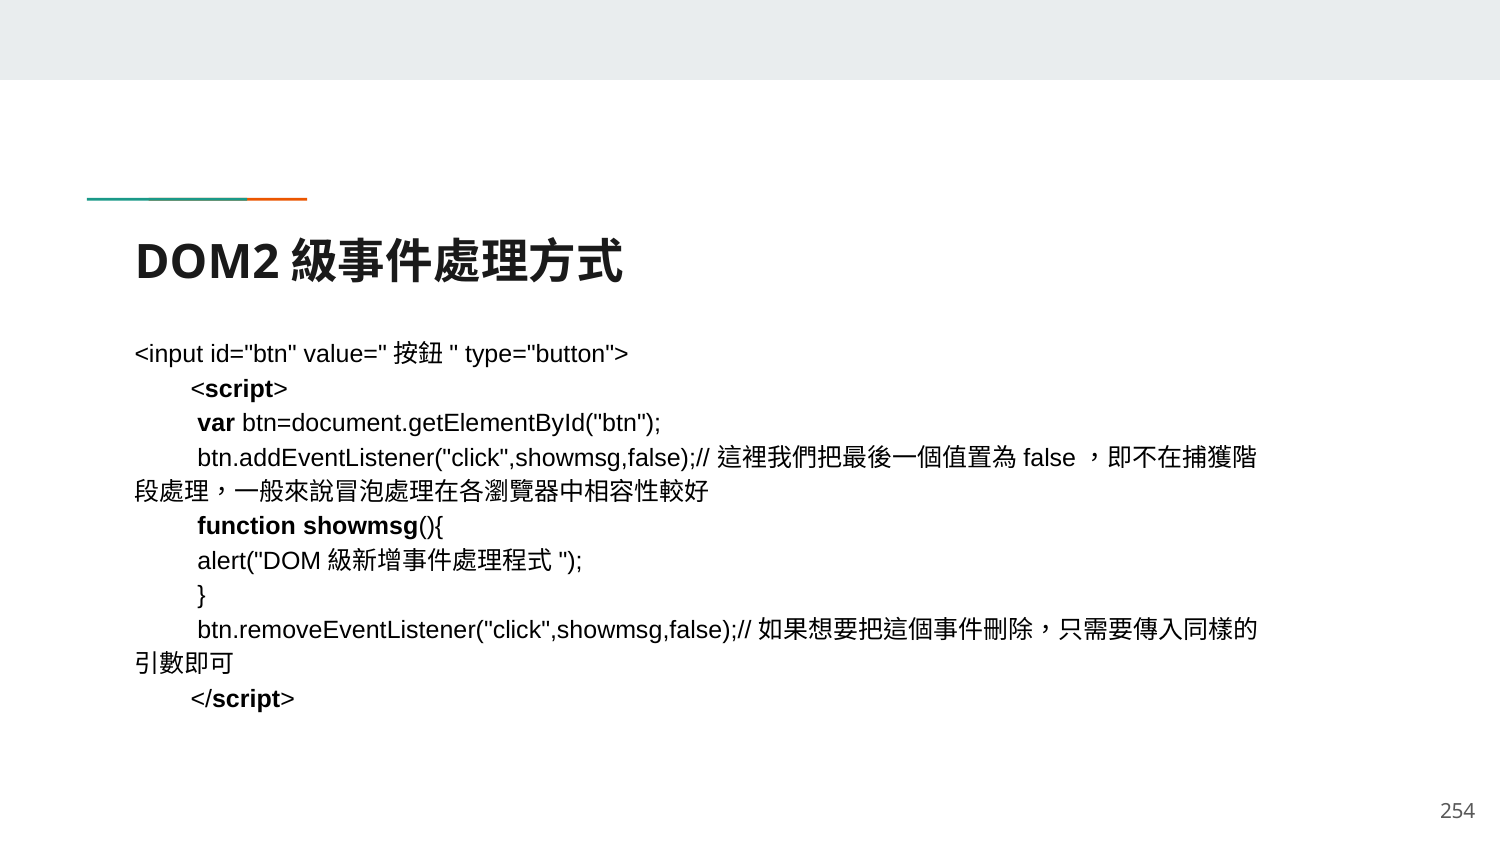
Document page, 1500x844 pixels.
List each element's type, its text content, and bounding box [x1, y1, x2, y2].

title DOM2級事件處理方式 [119, 216, 1381, 305]
text_box <input id="btn" value="按鈕" type="button"> <script> var btn=document.getElementById("btn"); btn.addEventListener("click",showmsg,false);//這裡我們把最後一個值置為false，即不在捕獲階段處理，一般來說冒泡處理在各瀏覽器中相容性較好 function showmsg(){ alert("DOM級新增事件處理程式"); } btn.removeEventListener("click",showmsg,false);//如果想要把這個事件刪除，只需要傳入同樣的引數即可 </script> [119, 318, 1283, 721]
slide_number ‹#› [1400, 779, 1491, 844]
